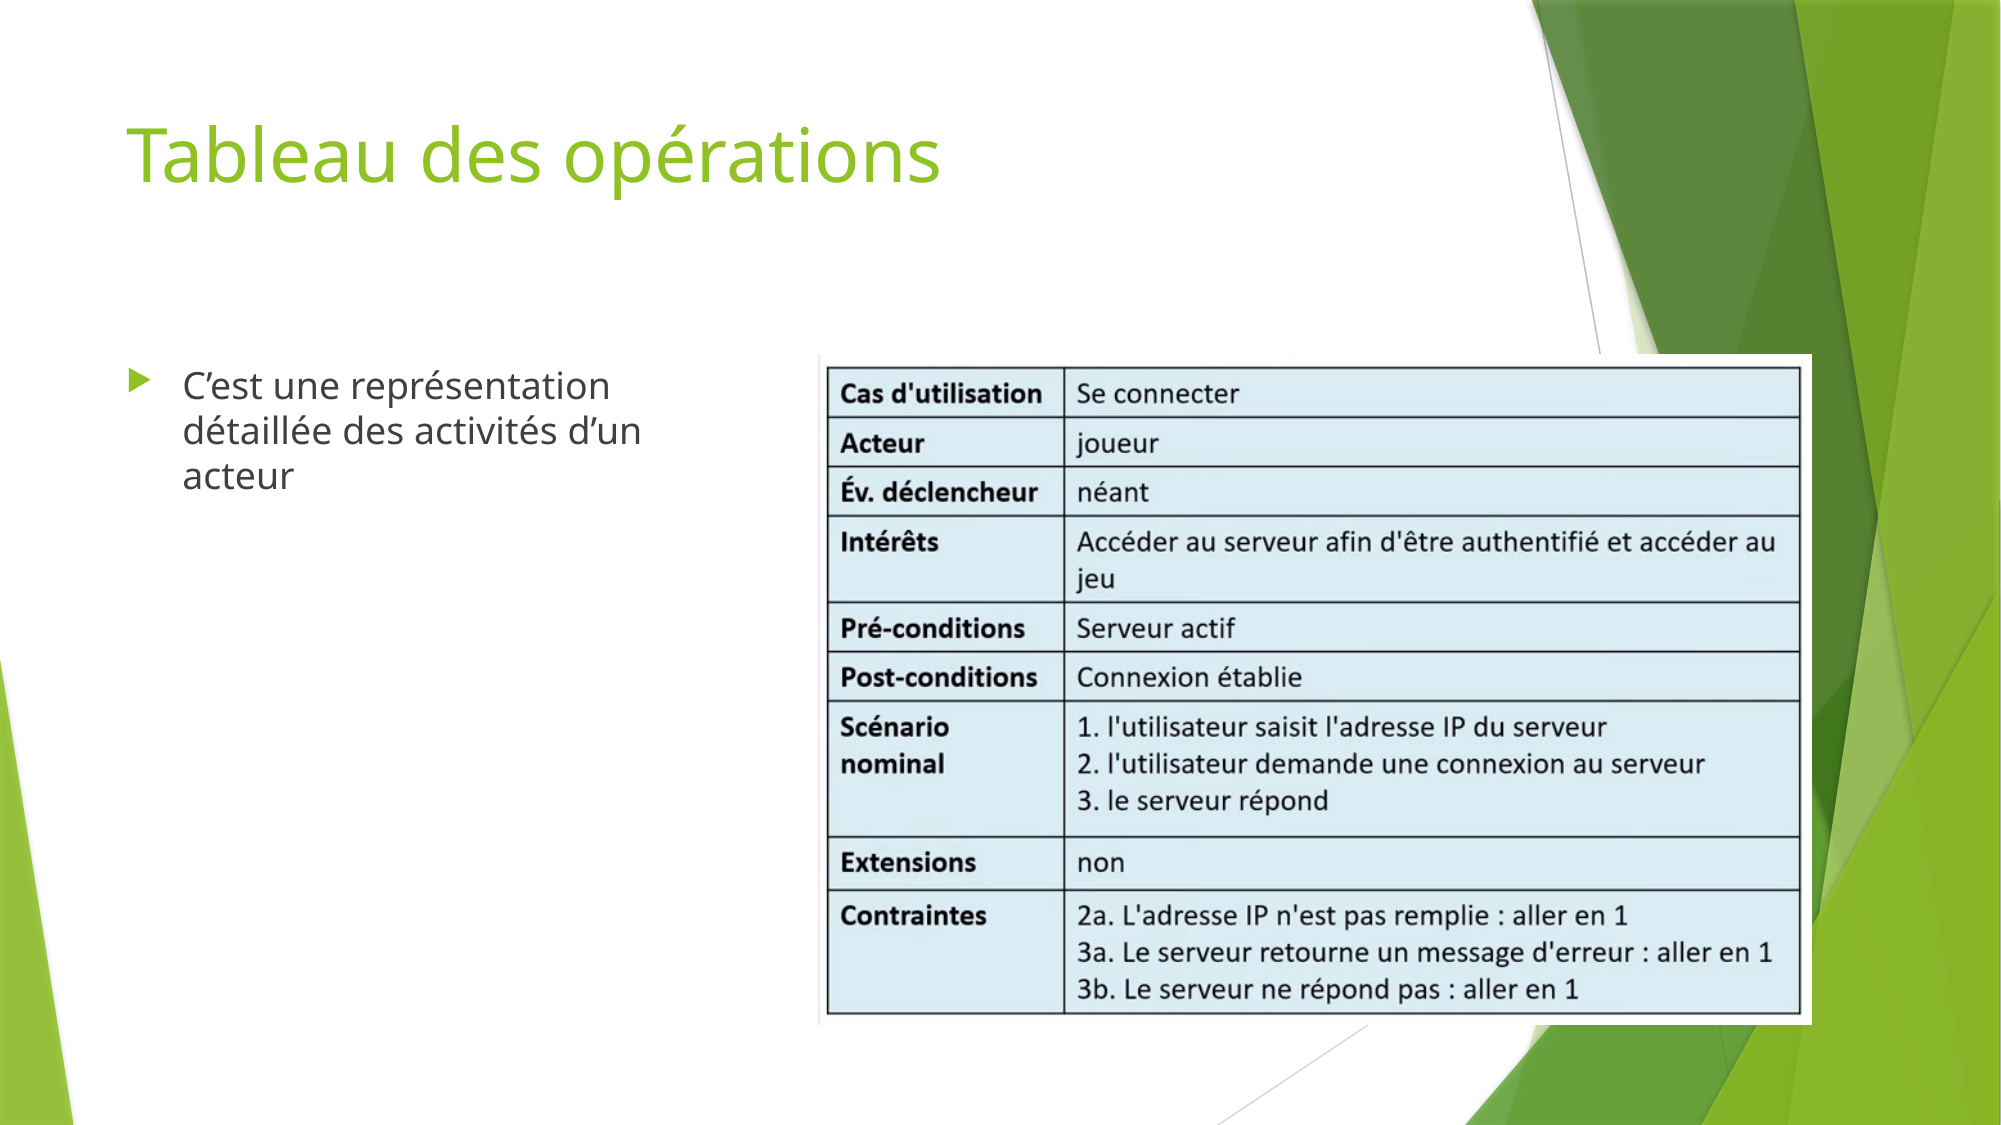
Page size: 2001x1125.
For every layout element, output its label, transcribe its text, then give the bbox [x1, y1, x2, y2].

title Tableau des opérations [111, 99, 1522, 317]
picture [817, 353, 1813, 1026]
list C’est une représentation détaillée des activités d’un acteur [111, 354, 761, 970]
